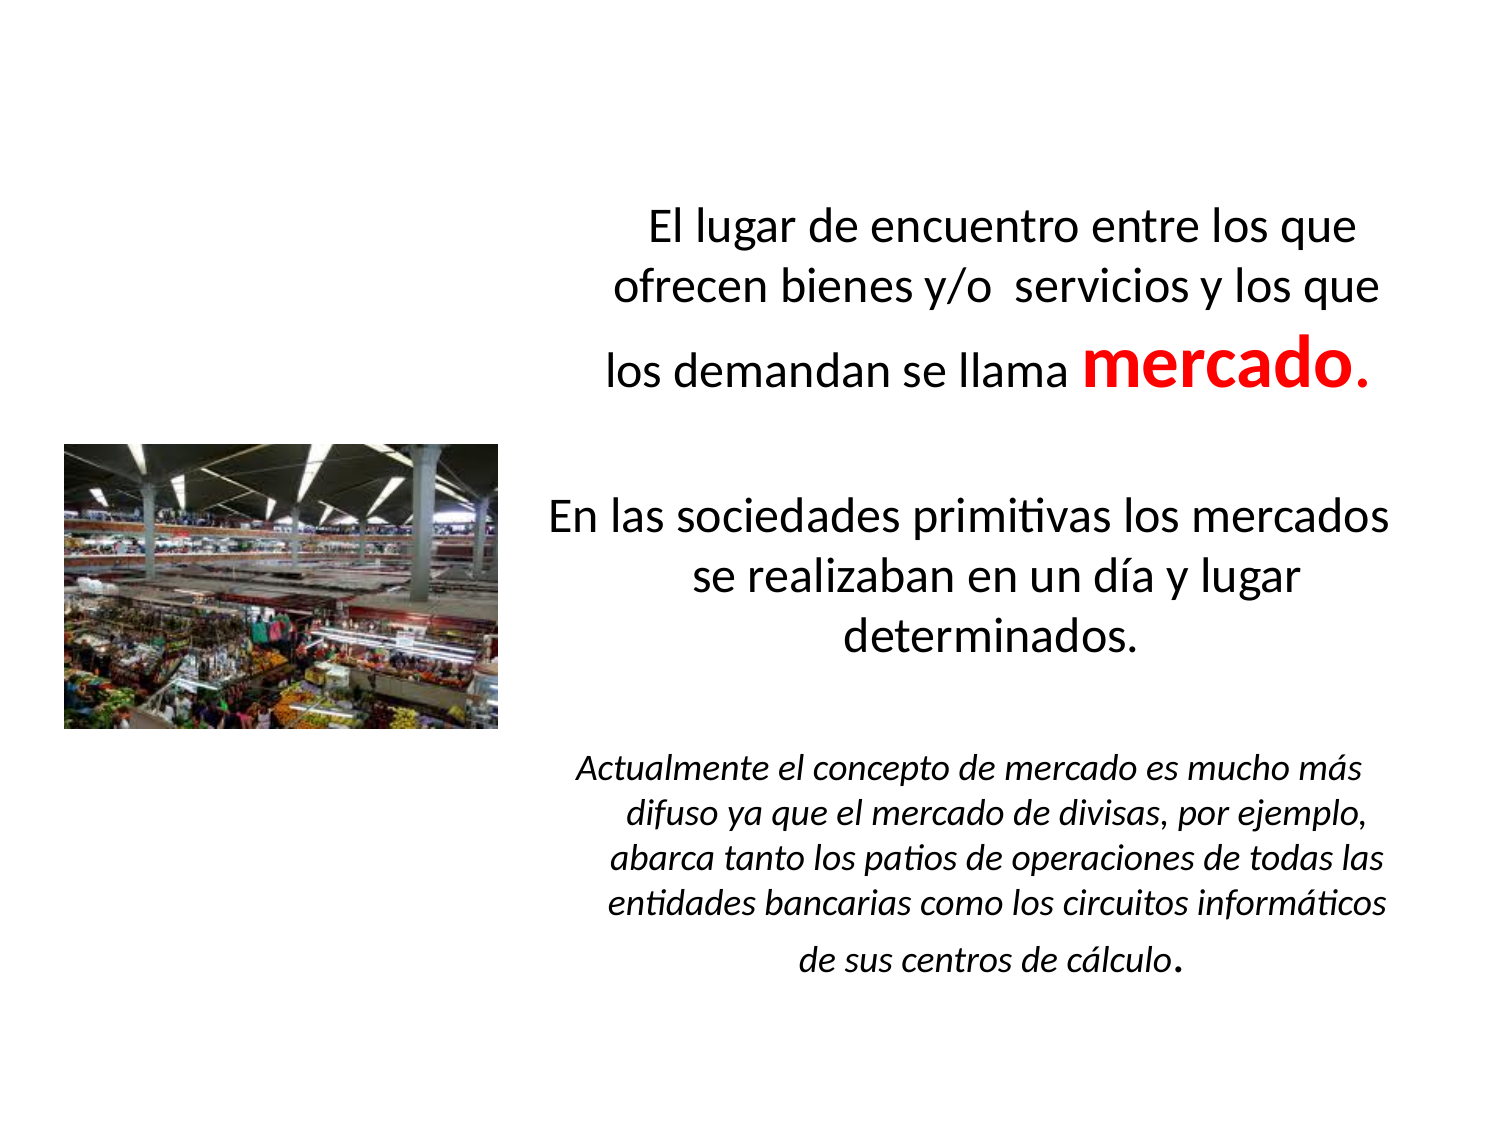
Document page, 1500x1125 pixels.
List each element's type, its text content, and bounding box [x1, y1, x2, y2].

picture [64, 444, 498, 729]
list El lugar de encuentro entre los que ofrecen bienes y/o servicios y los que los demandan se llama mercado. En las sociedades primitivas los mercados se realizaban en un día y lugar determinados. Actualmente el concepto de mercado es mucho más difuso ya que el mercado de divisas, por ejemplo, abarca tanto los patios de operaciones de todas las entidades bancarias como los circuitos informáticos de sus centros de cálculo. [513, 125, 1426, 1024]
